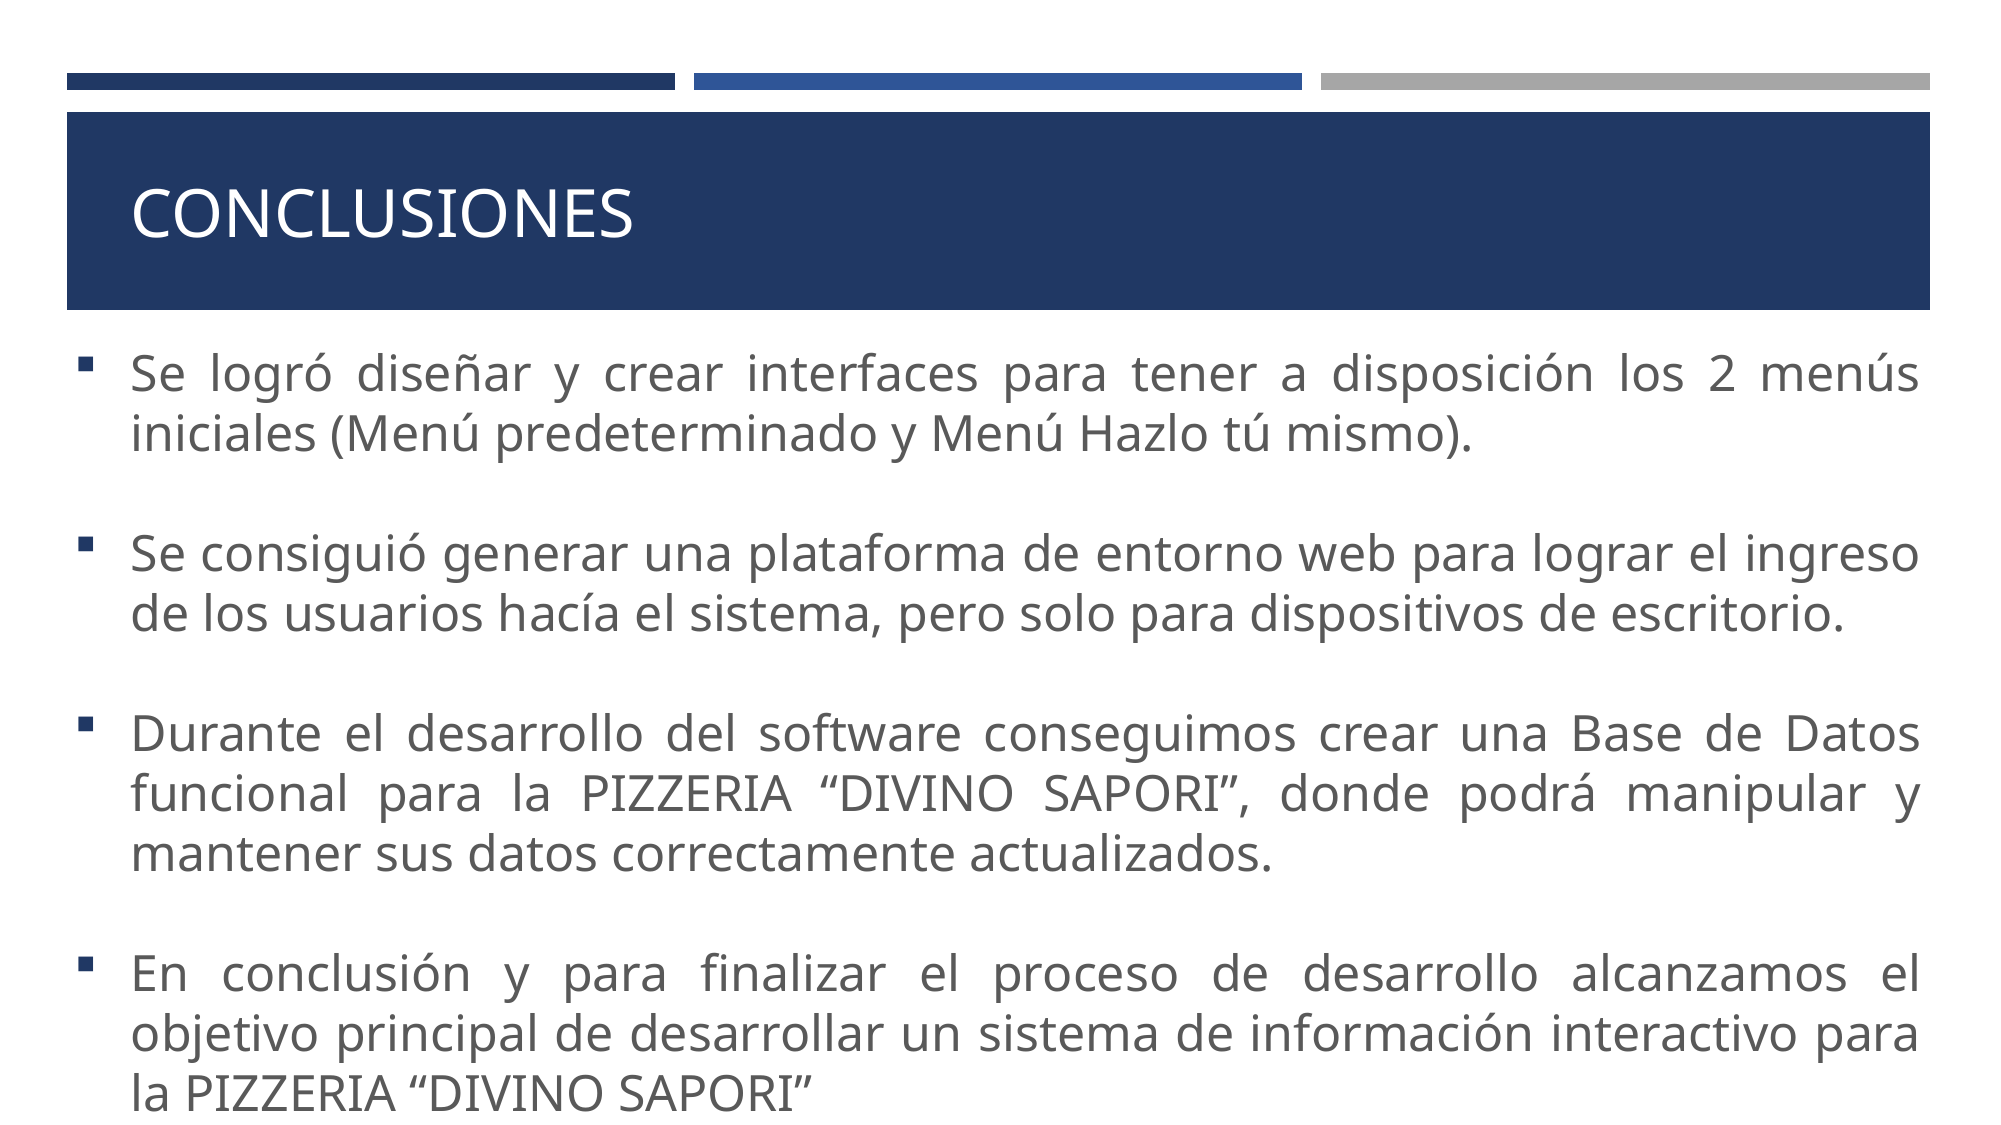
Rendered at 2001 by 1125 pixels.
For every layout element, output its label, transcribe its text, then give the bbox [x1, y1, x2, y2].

text_box CONCLUSIONES [116, 163, 1598, 258]
text_box Se logró diseñar y crear interfaces para tener a disposición los 2 menús iniciales (Menú predeterminado y Menú Hazlo tú mismo). Se consiguió generar una plataforma de entorno web para lograr el ingreso de los usuarios hacía el sistema, pero solo para dispositivos de escritorio. Durante el desarrollo del software conseguimos crear una Base de Datos funcional para la PIZZERIA “DIVINO SAPORI”, donde podrá manipular y mantener sus datos correctamente actualizados. En conclusión y para finalizar el proceso de desarrollo alcanzamos el objetivo principal de desarrollar un sistema de información interactivo para la PIZZERIA “DIVINO SAPORI” [59, 333, 1937, 1125]
text_box [67, 112, 1930, 310]
text_box [1321, 73, 1930, 90]
text_box [694, 73, 1302, 90]
text_box [67, 73, 675, 90]
